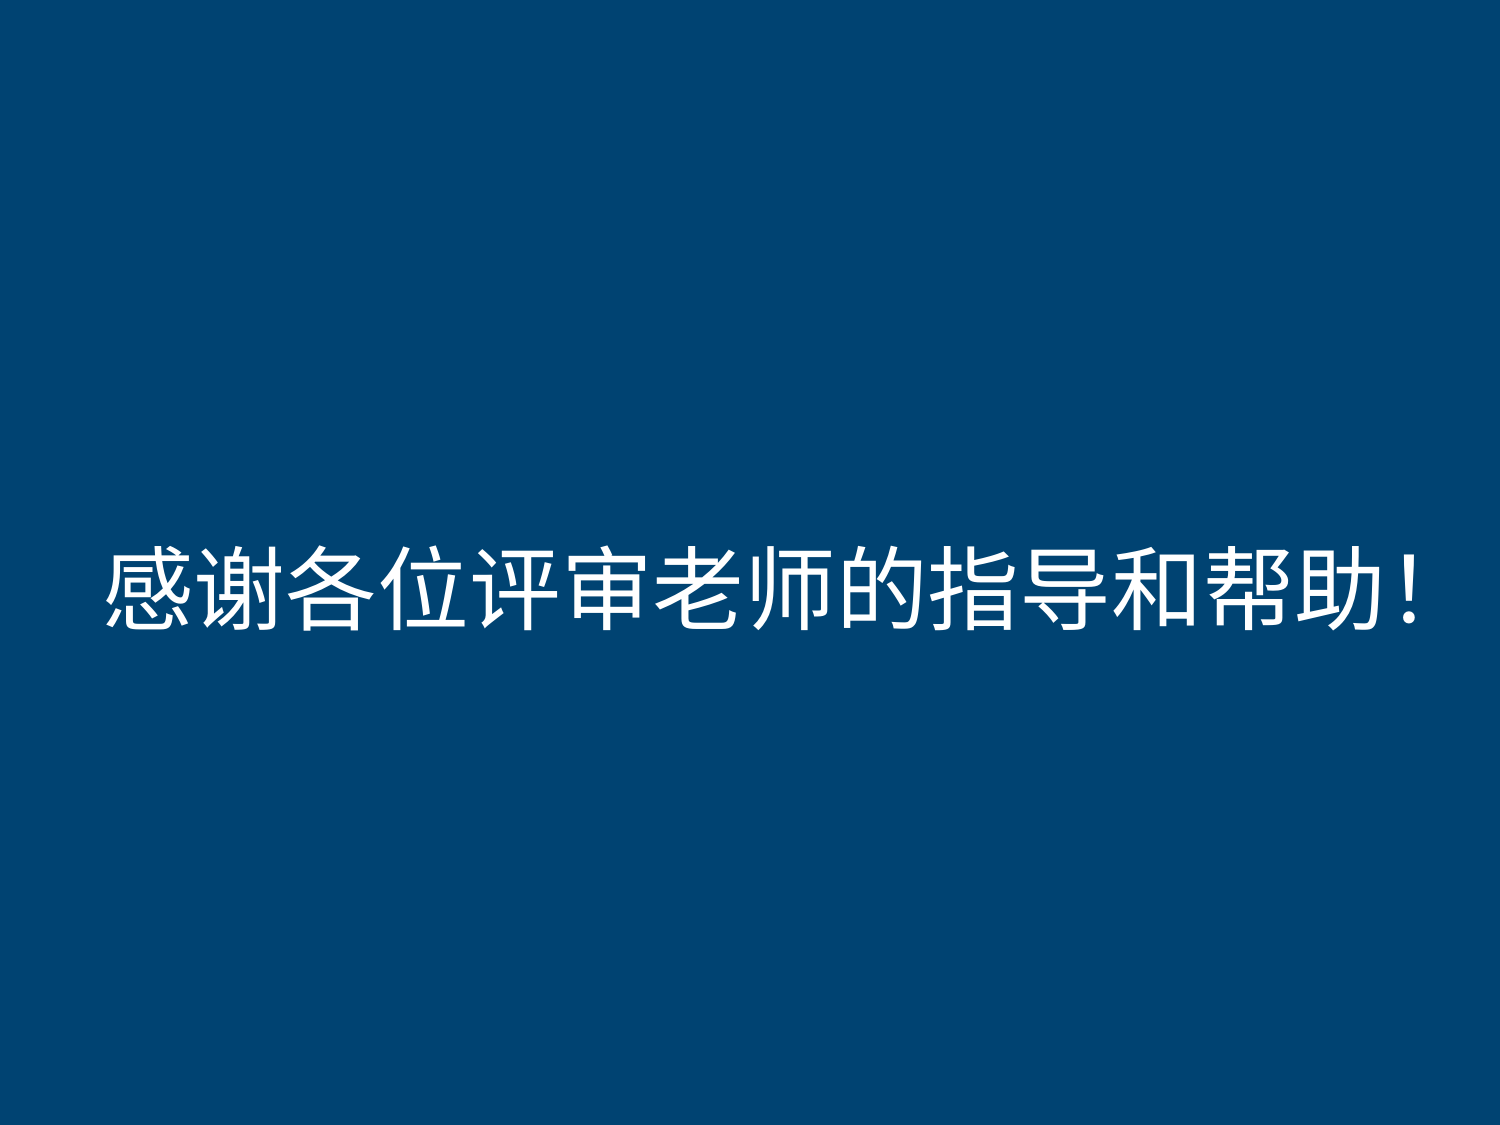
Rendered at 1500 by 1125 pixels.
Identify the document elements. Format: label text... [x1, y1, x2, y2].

text_box 感谢各位评审老师的指导和帮助！ [87, 524, 1494, 649]
